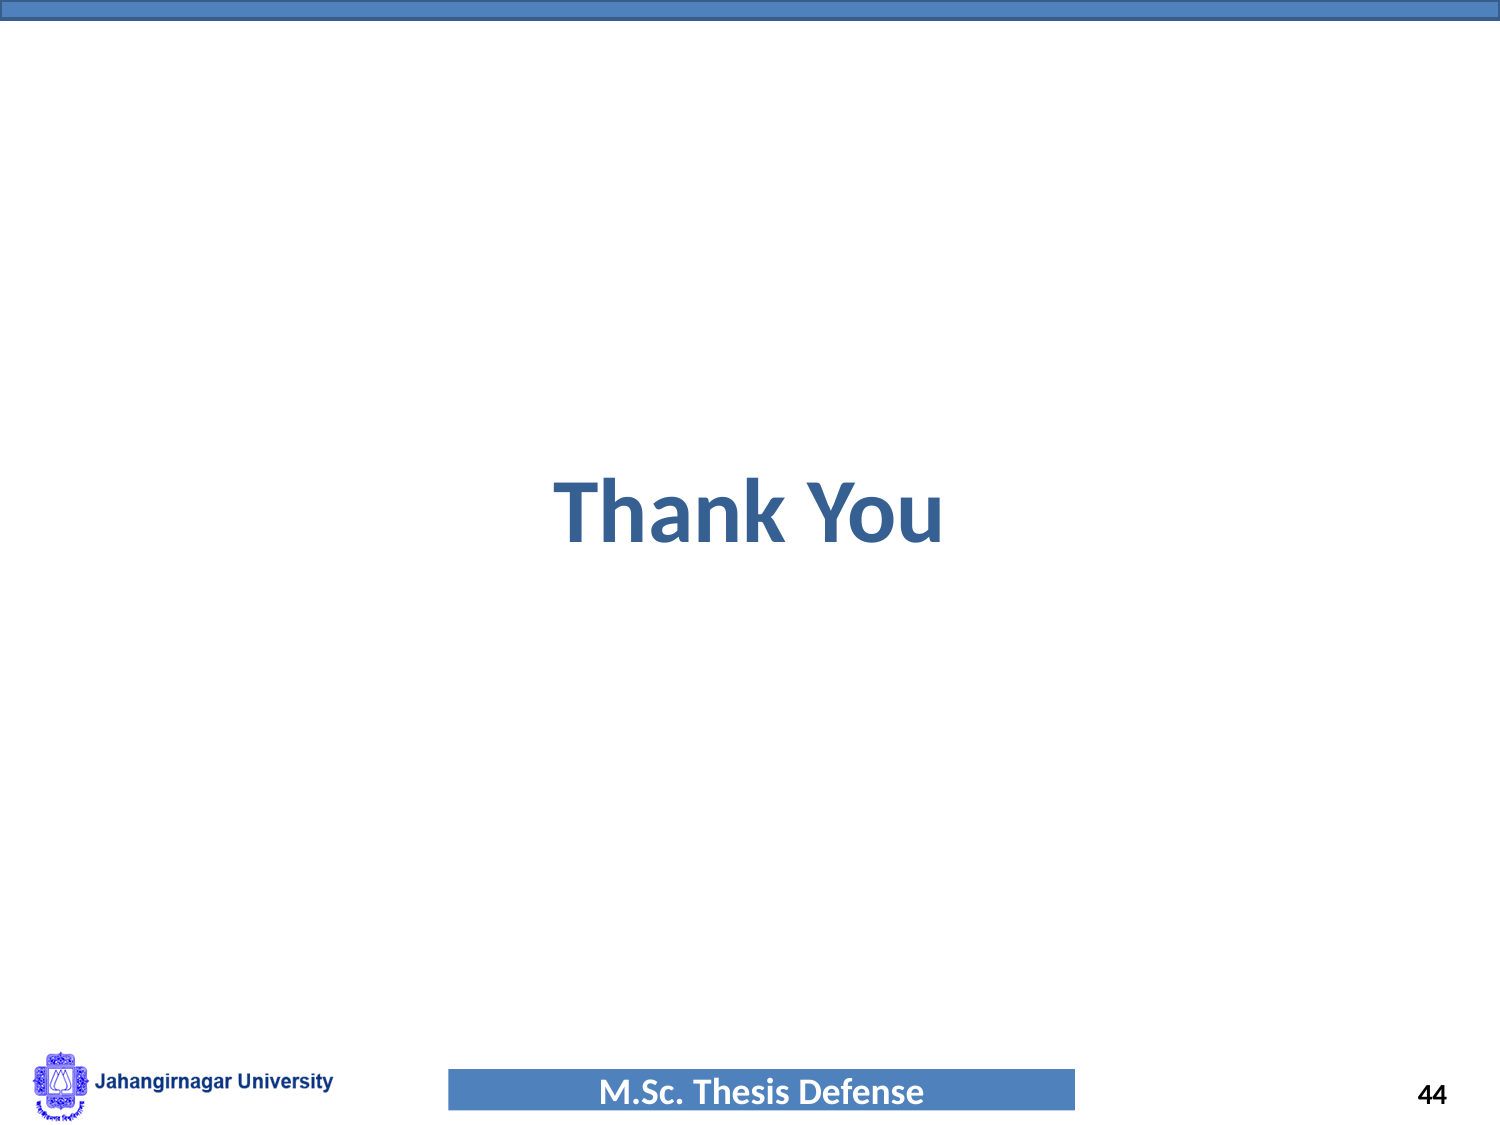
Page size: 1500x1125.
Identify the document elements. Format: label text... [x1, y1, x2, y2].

picture [15, 1040, 338, 1123]
title Thank You [75, 412, 1425, 600]
text_box ‹#› [1112, 1062, 1463, 1123]
